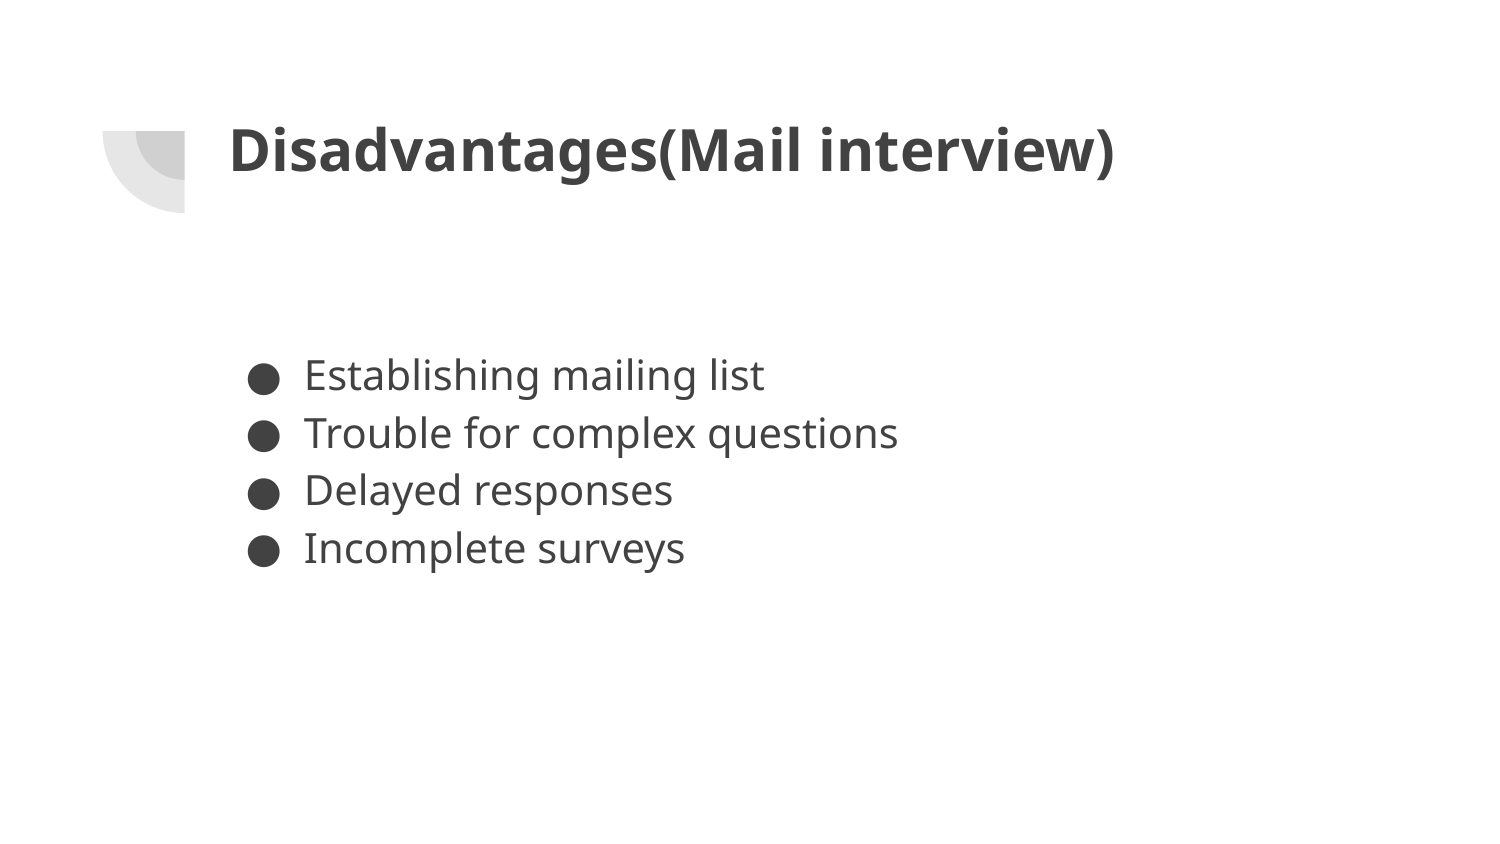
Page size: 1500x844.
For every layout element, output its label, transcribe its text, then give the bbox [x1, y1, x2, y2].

list Establishing mailing list Trouble for complex questions Delayed responses Incomplete surveys [213, 326, 1368, 744]
title Disadvantages(Mail interview) [213, 98, 1368, 263]
